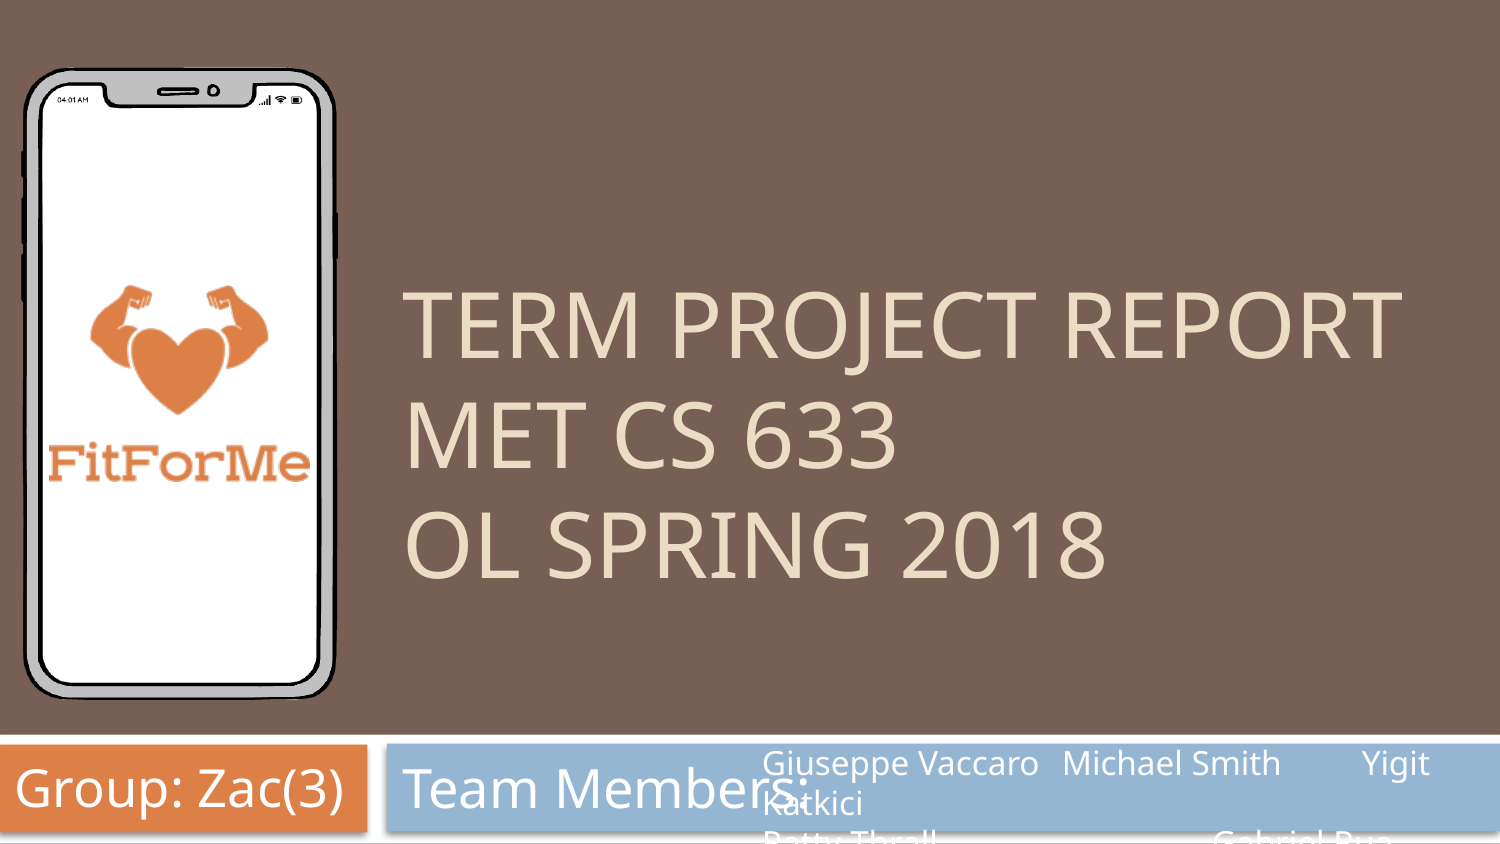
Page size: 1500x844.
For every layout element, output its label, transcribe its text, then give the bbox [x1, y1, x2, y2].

title Term project report Met CS 633 OL spring 2018 [387, 234, 1450, 605]
text_box Group: Zac(3) [0, 744, 360, 829]
subtitle Team Members: [387, 744, 747, 829]
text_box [21, 67, 339, 700]
text_box Giuseppe Vaccaro Michael Smith Yigit Katkici Patty Thrall Gabriel Rua [747, 734, 1500, 844]
